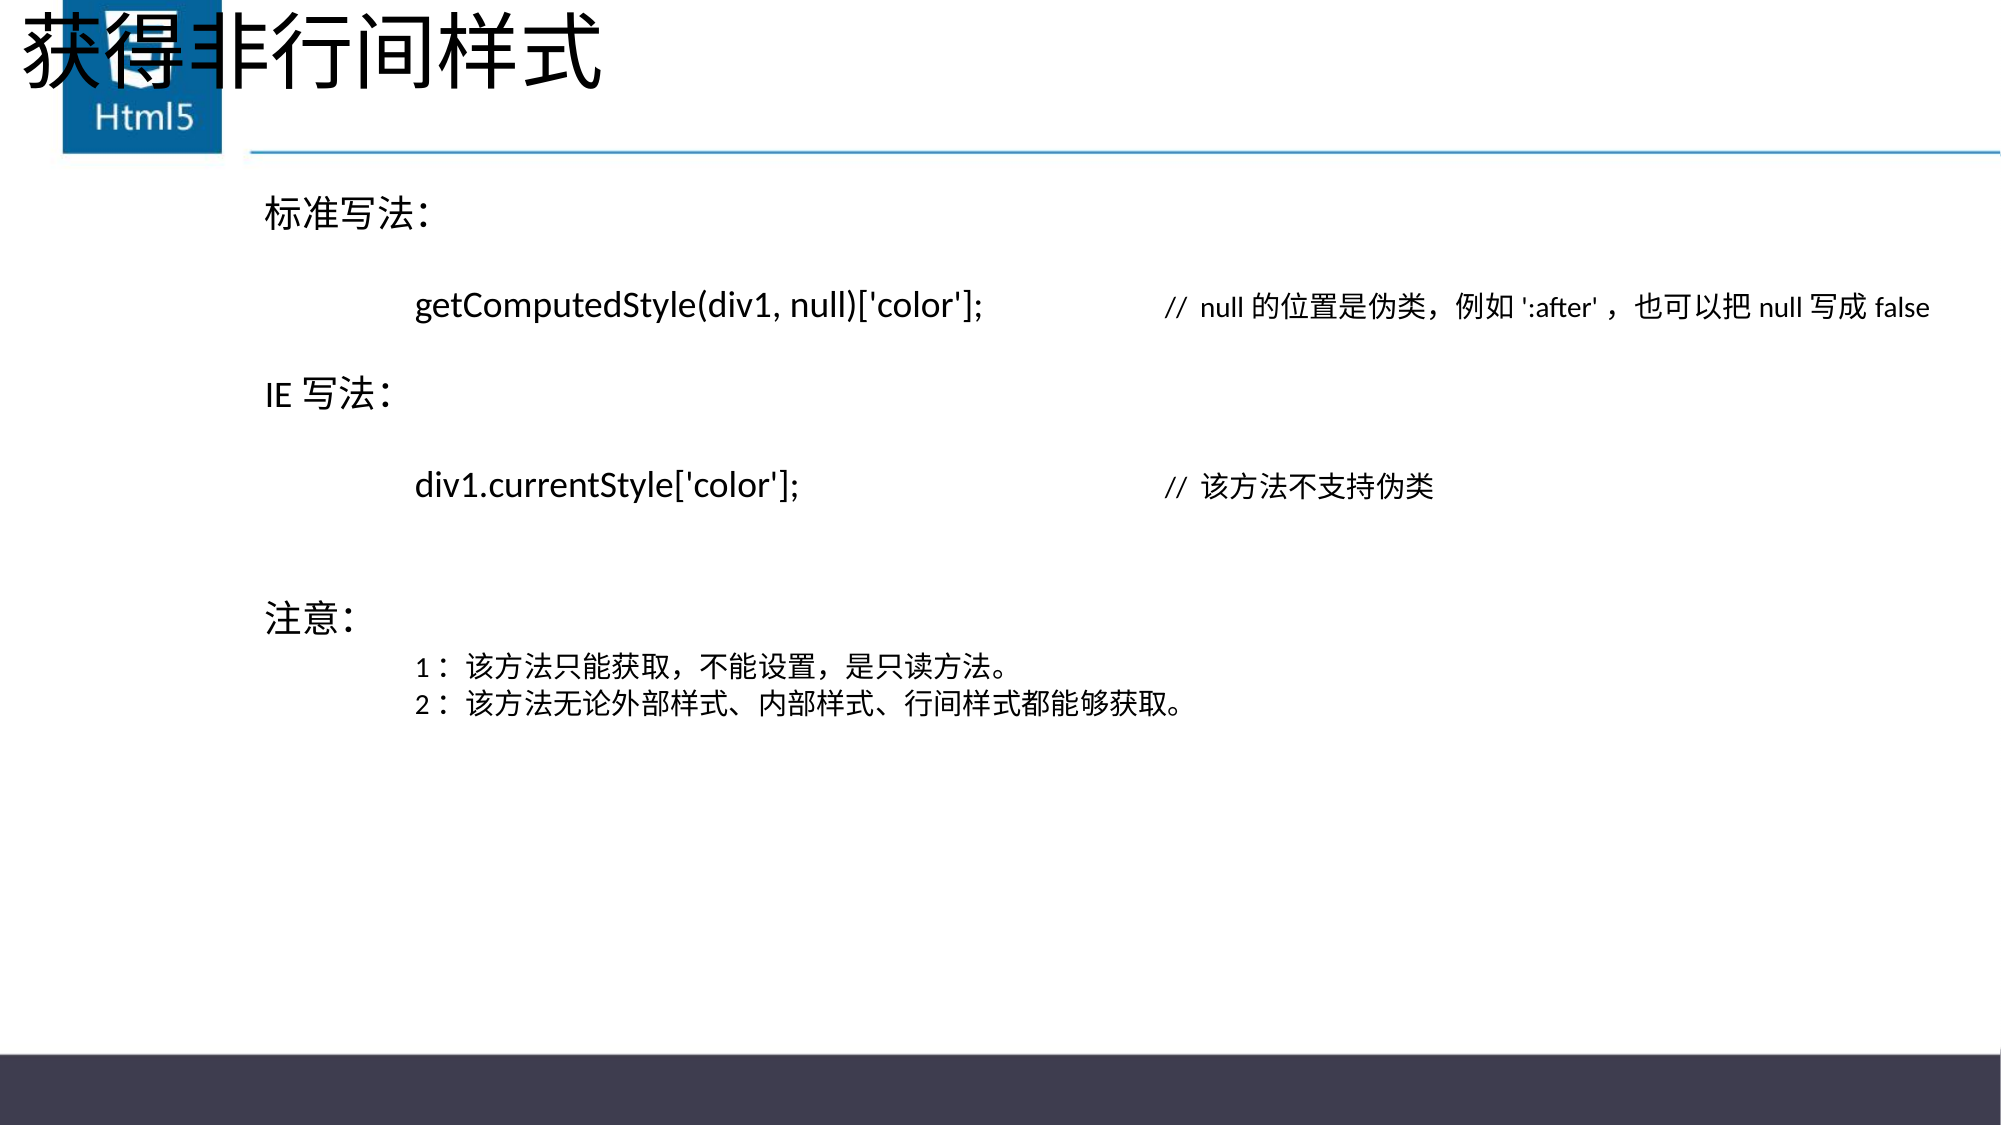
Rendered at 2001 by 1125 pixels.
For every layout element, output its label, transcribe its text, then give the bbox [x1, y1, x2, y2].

list 标准写法： getComputedStyle(div1, null)['color']; // null的位置是伪类，例如':after'，也可以把null写成false IE写法： div1.currentStyle['color']; // 该方法不支持伪类 注意： 1：该方法只能获取，不能设置，是只读方法。 2：该方法无论外部样式、内部样式、行间样式都能够获取。 [249, 182, 1997, 1025]
picture [0, 0, 2001, 1125]
title 获得非行间样式 [6, 3, 1997, 152]
